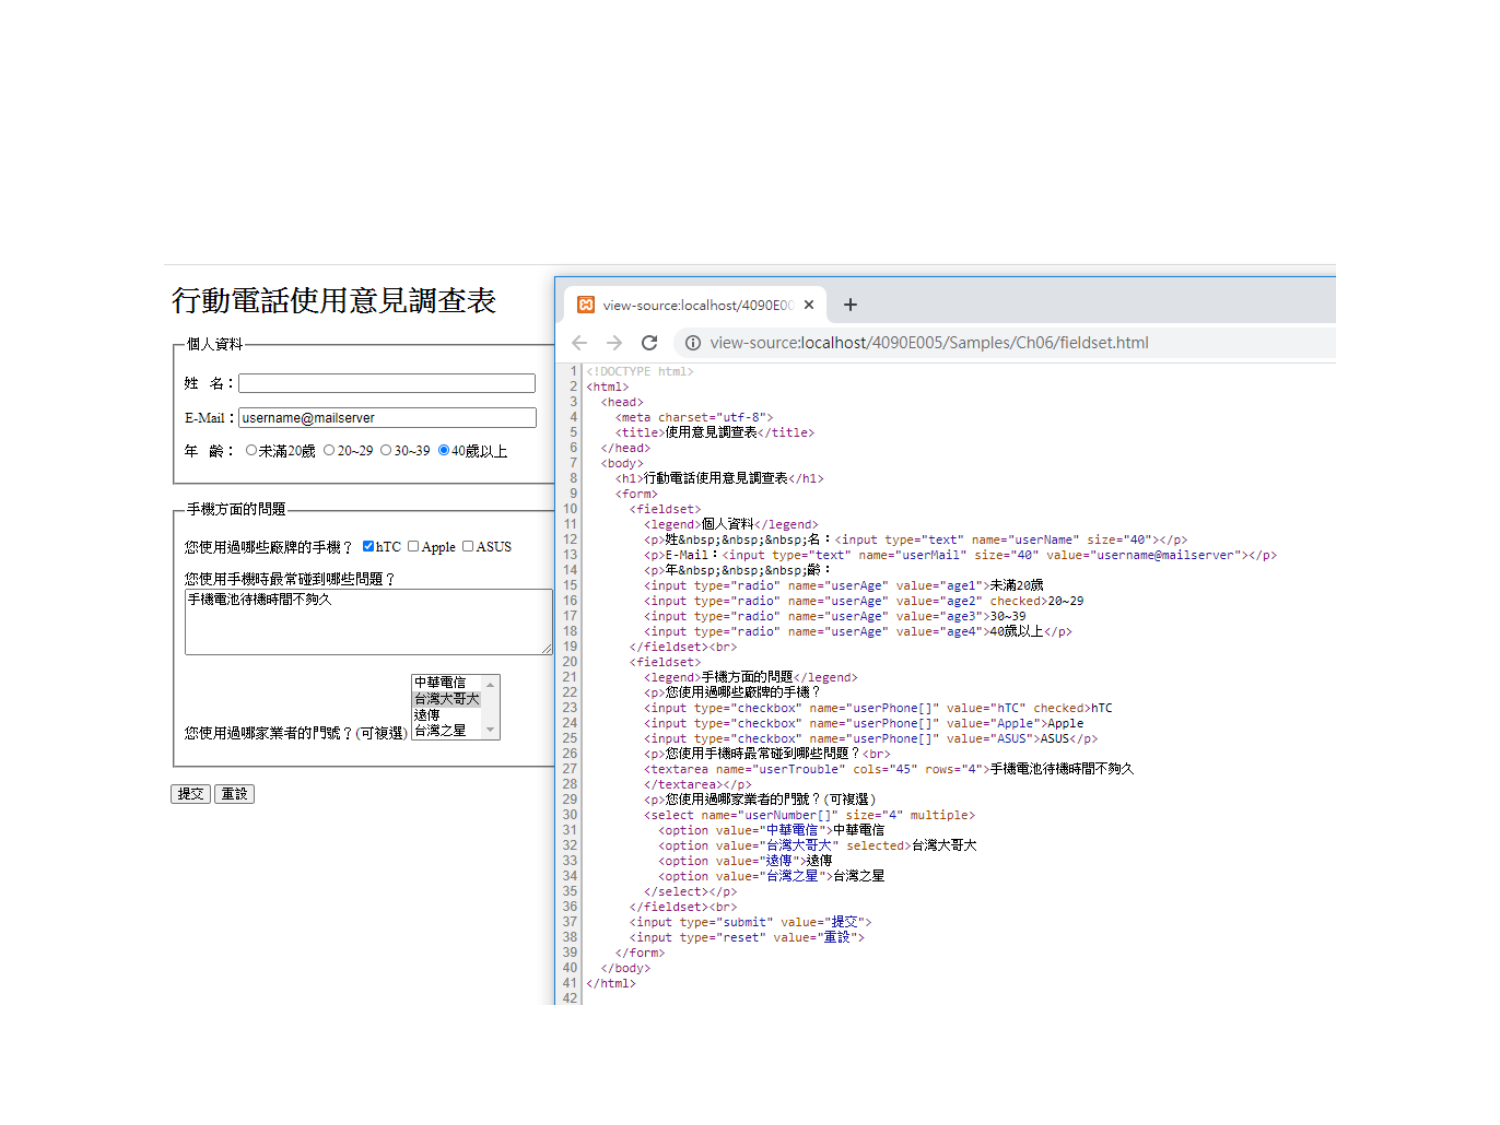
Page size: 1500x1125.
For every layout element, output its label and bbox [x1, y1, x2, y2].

list [164, 262, 1336, 1006]
